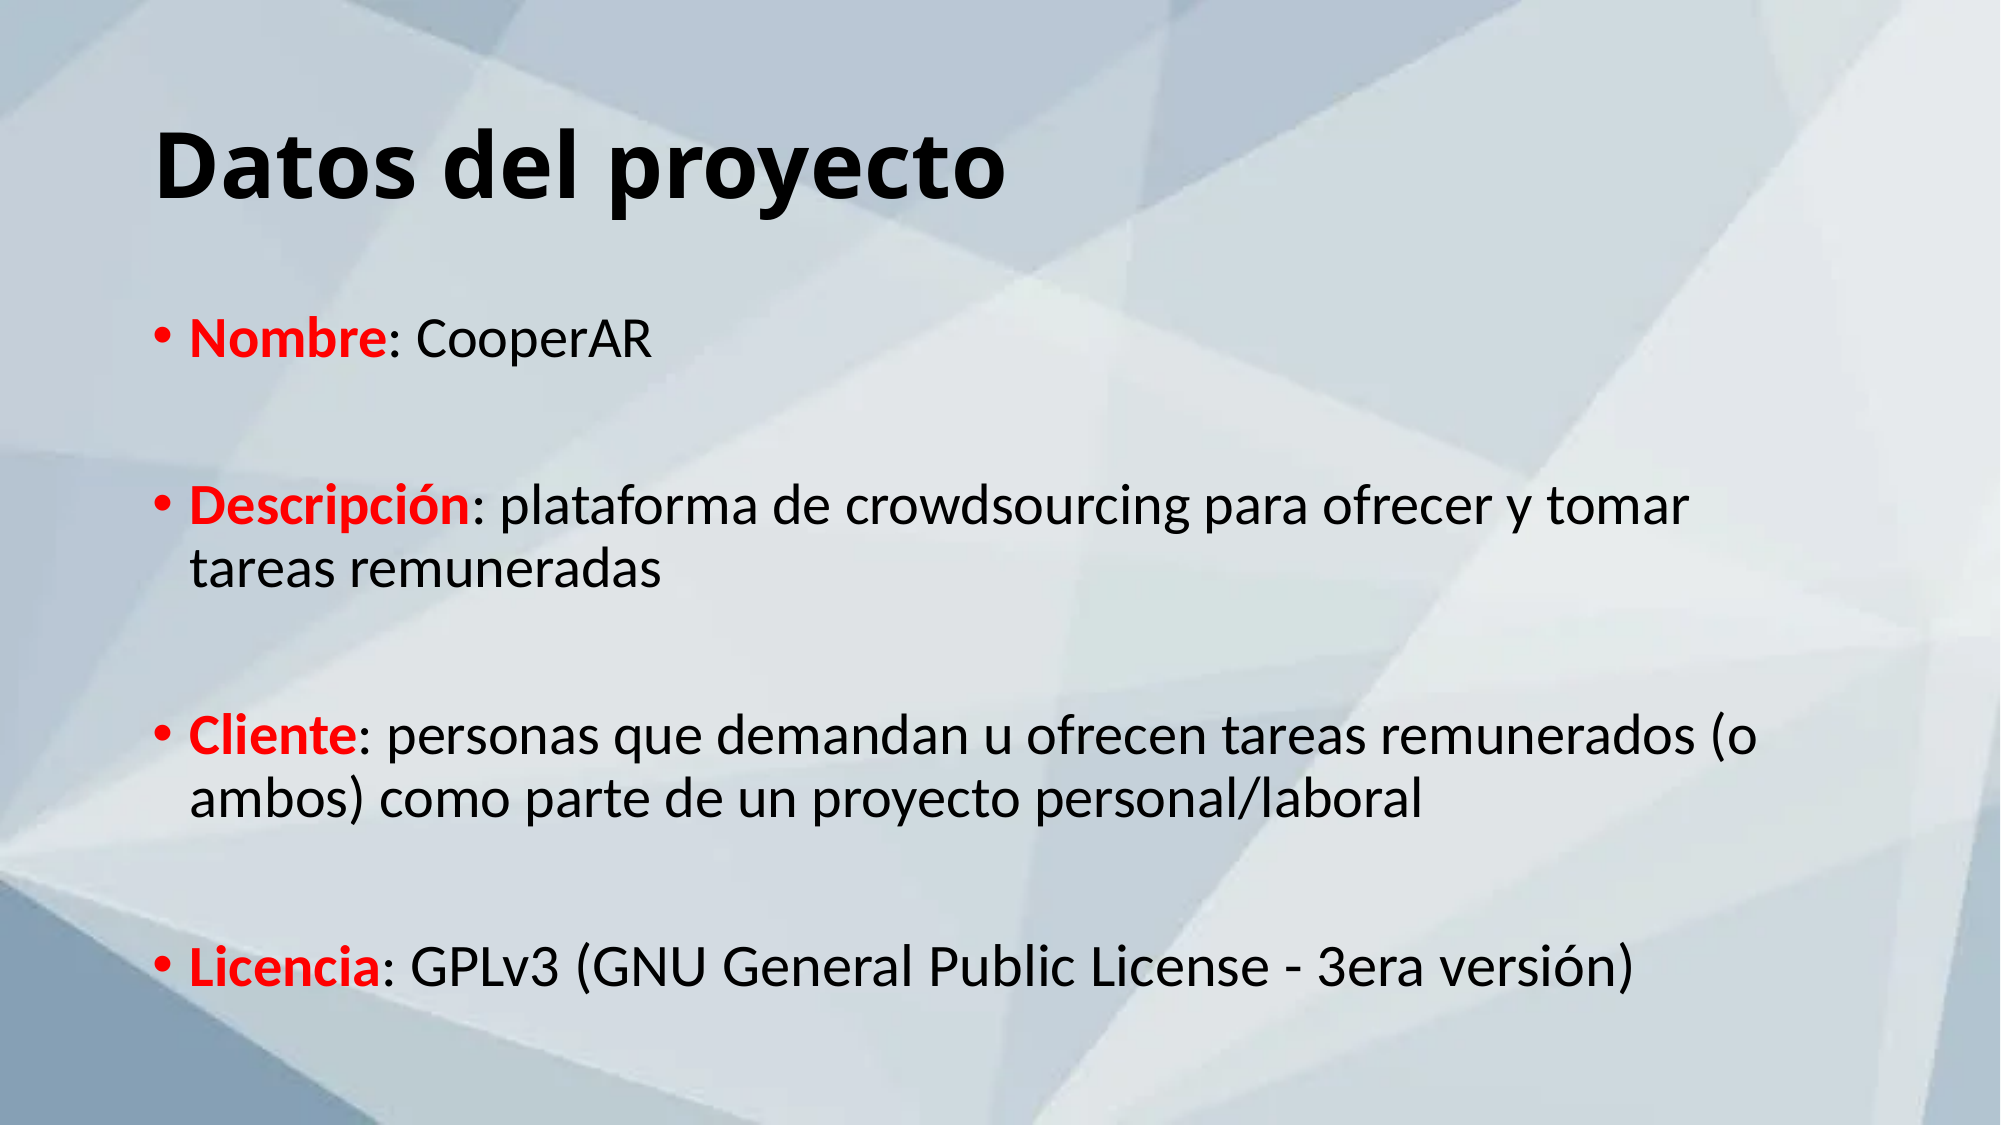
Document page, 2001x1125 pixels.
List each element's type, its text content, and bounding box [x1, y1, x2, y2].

list Nombre: CooperAR Descripción: plataforma de crowdsourcing para ofrecer y tomar tareas remuneradas Cliente: personas que demandan u ofrecen tareas remunerados (o ambos) como parte de un proyecto personal/laboral Licencia: GPLv3 (GNU General Public License - 3era versión) [137, 299, 1863, 1014]
title Datos del proyecto [137, 59, 1863, 278]
picture [0, 0, 2001, 1125]
